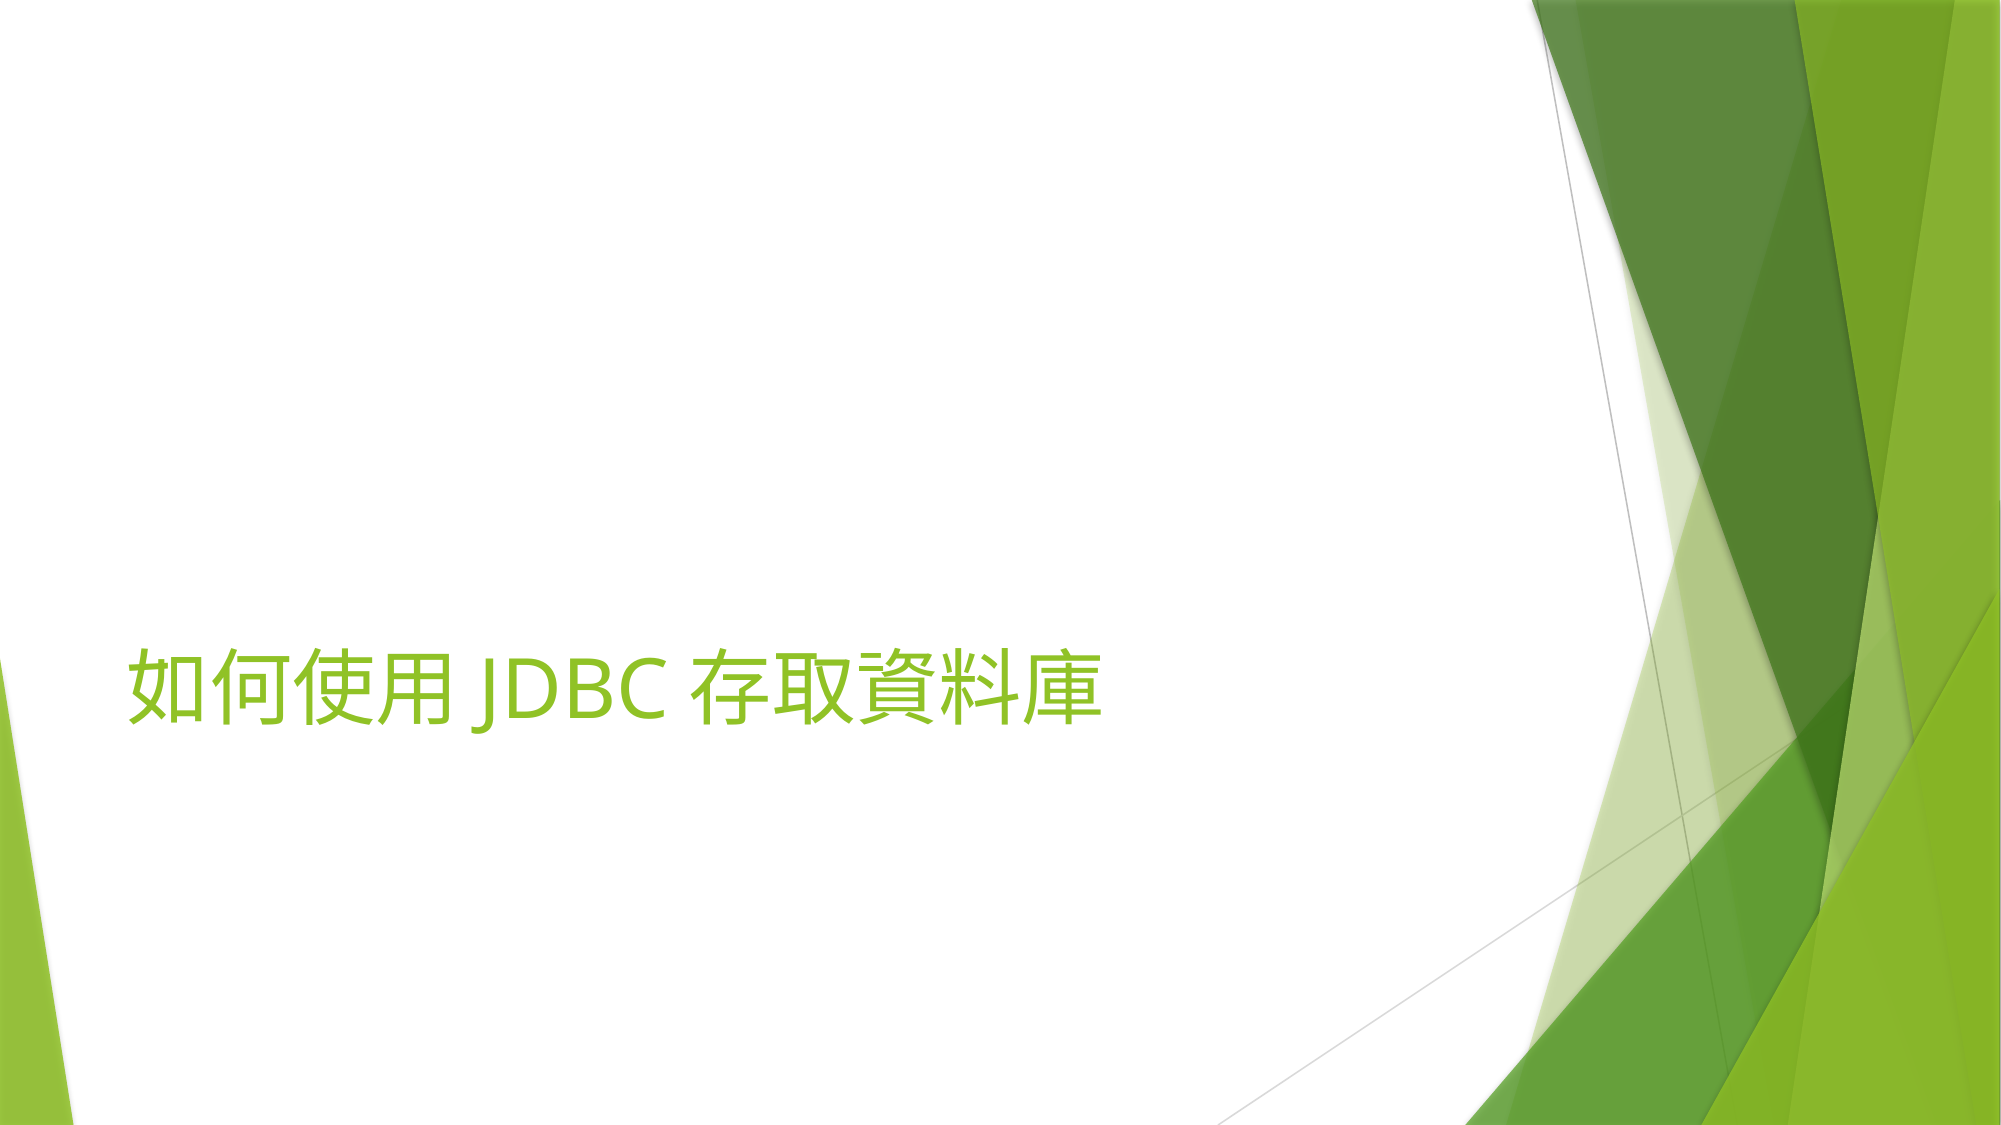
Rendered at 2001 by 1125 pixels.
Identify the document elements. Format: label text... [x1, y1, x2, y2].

title 如何使用JDBC存取資料庫 [111, 443, 1522, 743]
